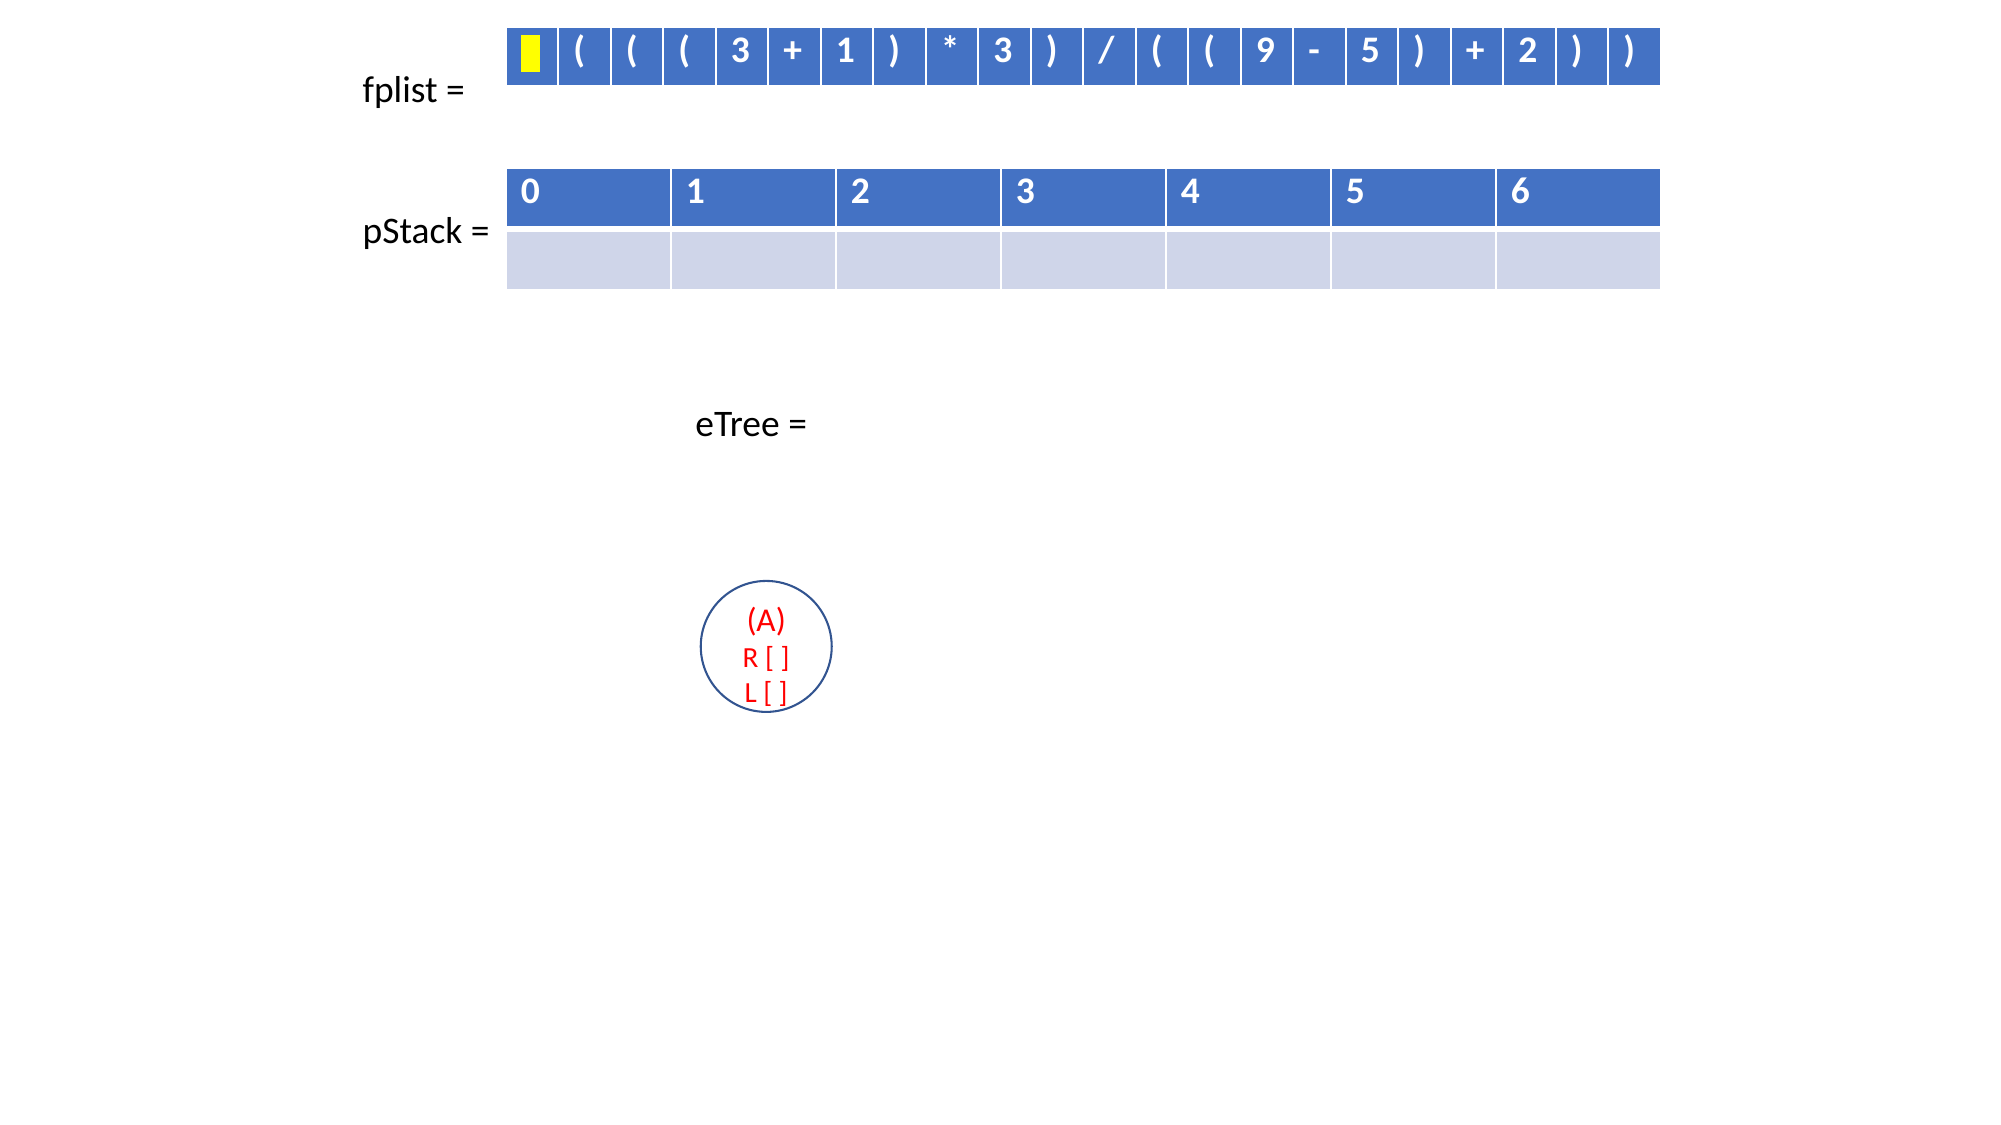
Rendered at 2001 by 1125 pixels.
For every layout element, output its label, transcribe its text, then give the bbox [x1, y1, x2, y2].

table_header 3 [1002, 169, 1165, 226]
text_box fplist = [347, 57, 494, 118]
table_header ( [1189, 28, 1240, 85]
table_header ) [1032, 28, 1082, 85]
table_header ) [1609, 28, 1660, 85]
table_cell [1002, 232, 1165, 289]
table_header / [1084, 28, 1135, 85]
table_header ( [1137, 28, 1187, 85]
table_header 0 [507, 169, 670, 226]
table_header 2 [837, 169, 1000, 226]
table_header 1 [507, 28, 557, 85]
table_header 1 [672, 169, 835, 226]
table_header 9 [1242, 28, 1292, 85]
table_header + [769, 28, 820, 85]
table_cell [837, 232, 1000, 289]
table_header 2 [1504, 28, 1555, 85]
table_header ( [559, 28, 610, 85]
table_cell [672, 232, 835, 289]
table_header ) [1557, 28, 1607, 85]
text_box pStack = [347, 198, 646, 259]
table_header 1 [822, 28, 872, 85]
table_cell [1497, 232, 1660, 289]
table_header - [1294, 28, 1345, 85]
table_header ) [874, 28, 925, 85]
table_header 3 [717, 28, 767, 85]
table_cell [507, 232, 670, 289]
table_cell [1167, 232, 1330, 289]
table_header 4 [1167, 169, 1330, 226]
text_box eTree = [680, 391, 847, 451]
table_header ( [612, 28, 662, 85]
table_header 5 [1347, 28, 1397, 85]
table_header ( [664, 28, 715, 85]
table_header + [1452, 28, 1502, 85]
table_header 3 [979, 28, 1030, 85]
table_header * [927, 28, 977, 85]
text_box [700, 580, 832, 718]
table_cell [1332, 232, 1495, 289]
table_header 6 [1497, 169, 1660, 226]
table_header ) [1399, 28, 1450, 85]
table_header 5 [1332, 169, 1495, 226]
